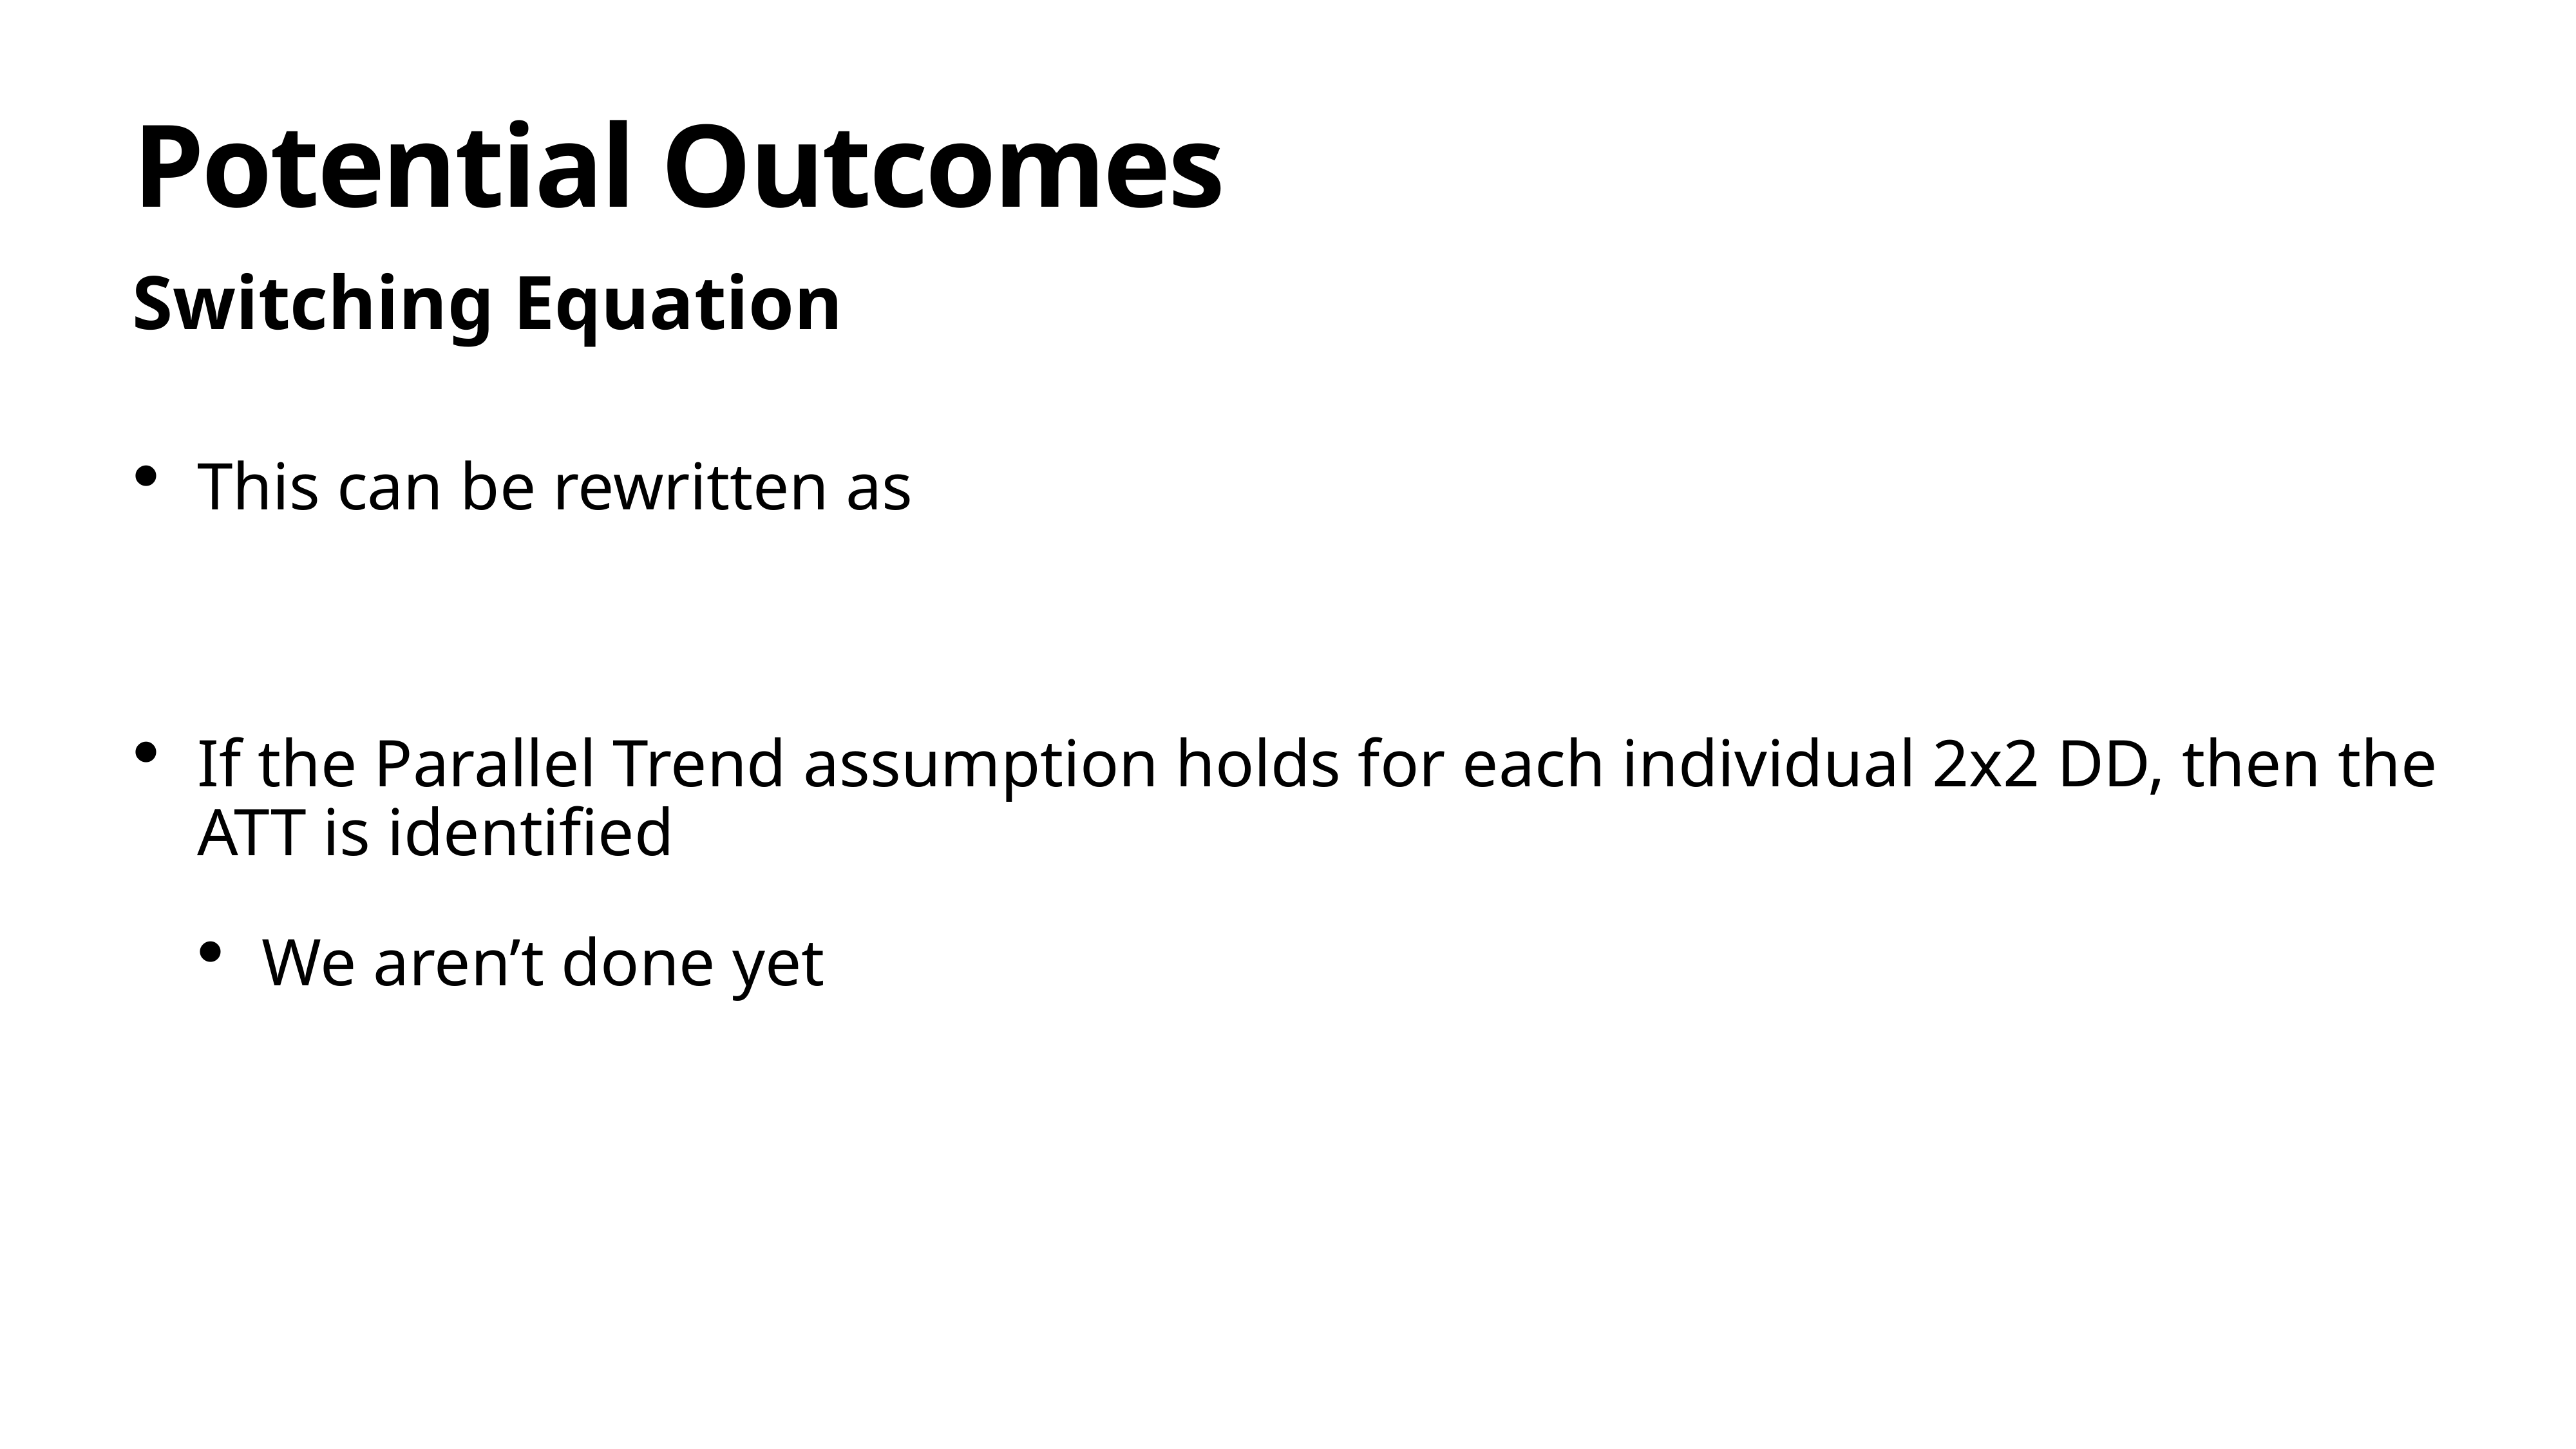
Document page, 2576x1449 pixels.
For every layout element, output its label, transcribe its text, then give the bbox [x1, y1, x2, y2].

list Switching Equation [127, 250, 2449, 350]
list This can be rewritten as If the Parallel Trend assumption holds for each individual 2x2 DD, then the ATT is identified We aren’t done yet [127, 448, 2449, 1321]
title Potential Outcomes [127, 113, 2449, 250]
